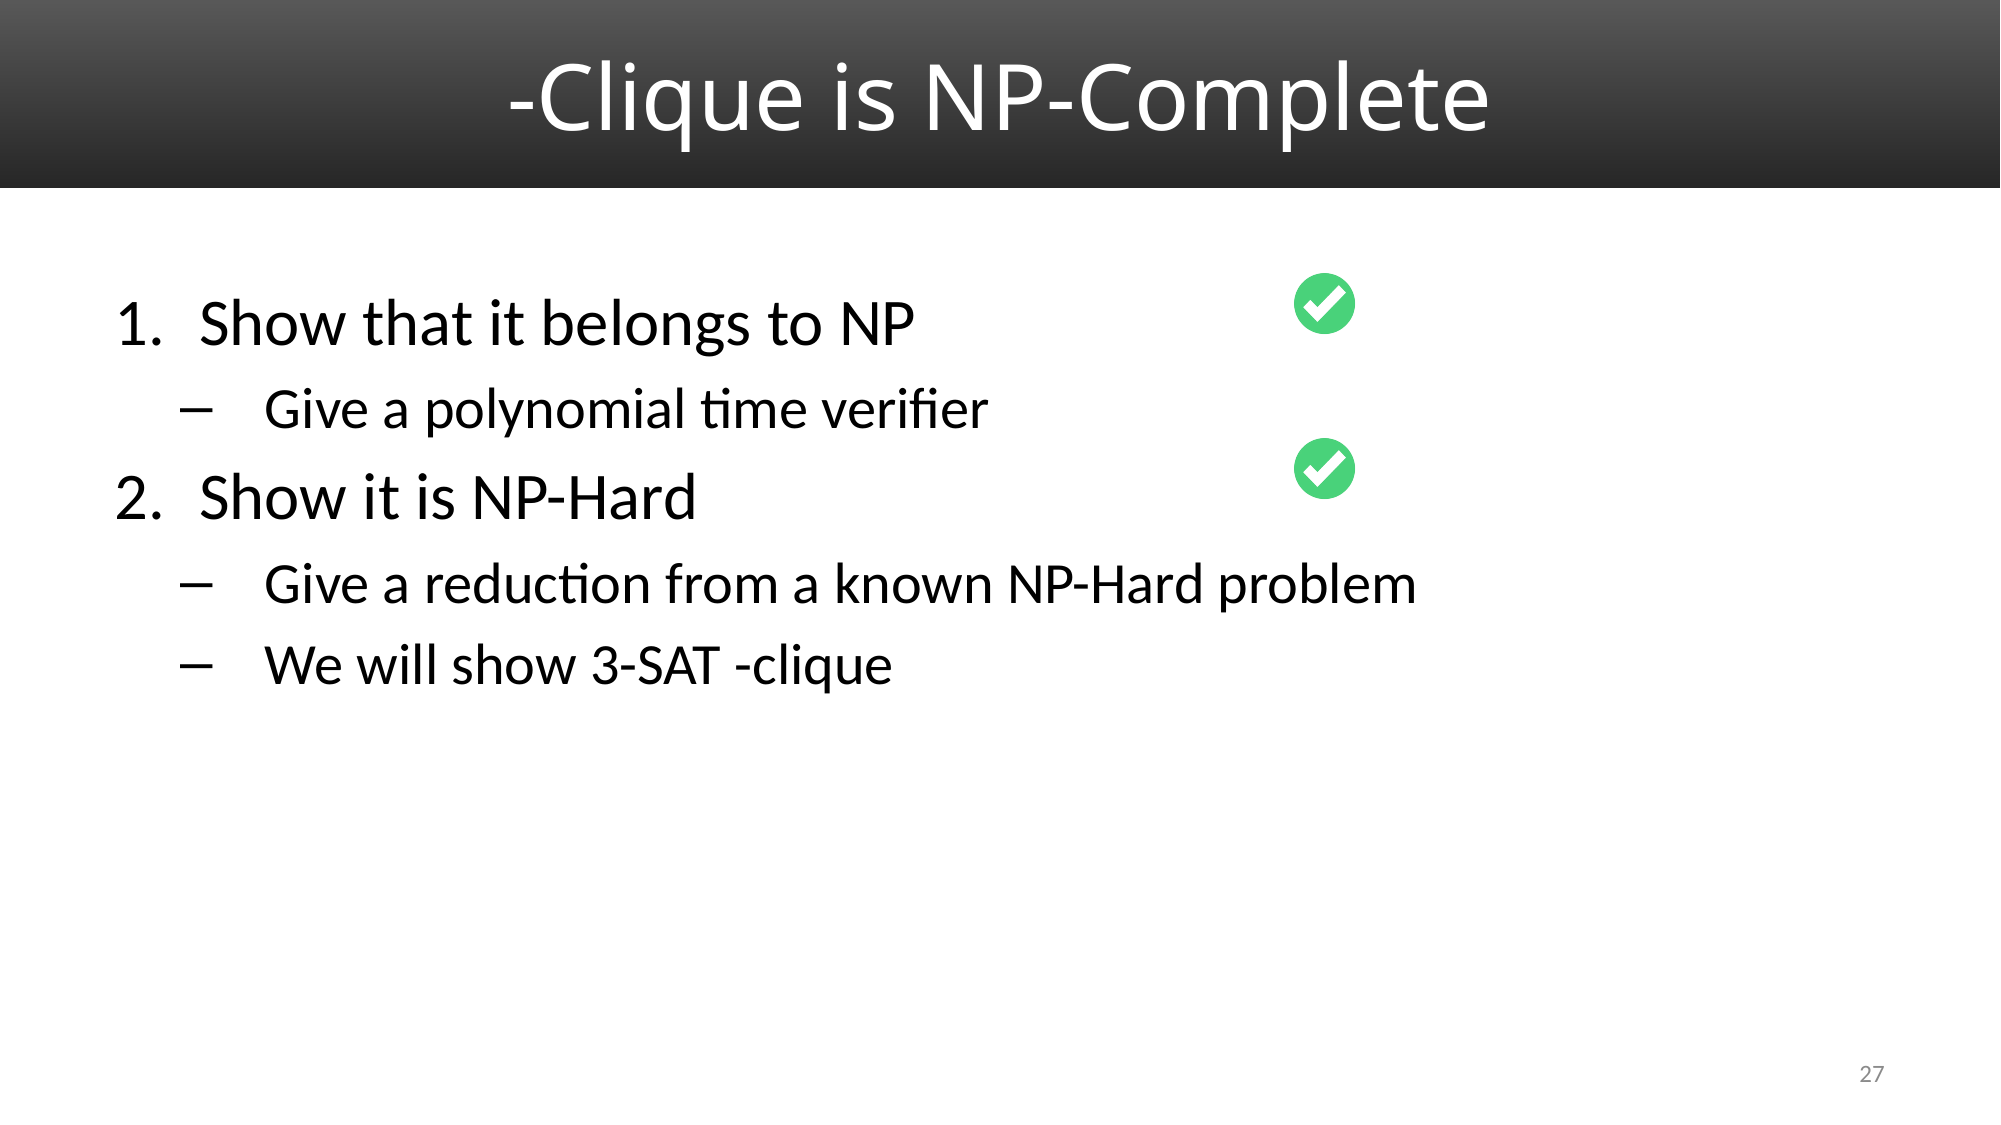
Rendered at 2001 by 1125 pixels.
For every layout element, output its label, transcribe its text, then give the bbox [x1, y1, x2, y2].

slide_number 27 [1433, 1042, 1900, 1103]
picture [1292, 436, 1357, 501]
picture [1292, 271, 1357, 336]
